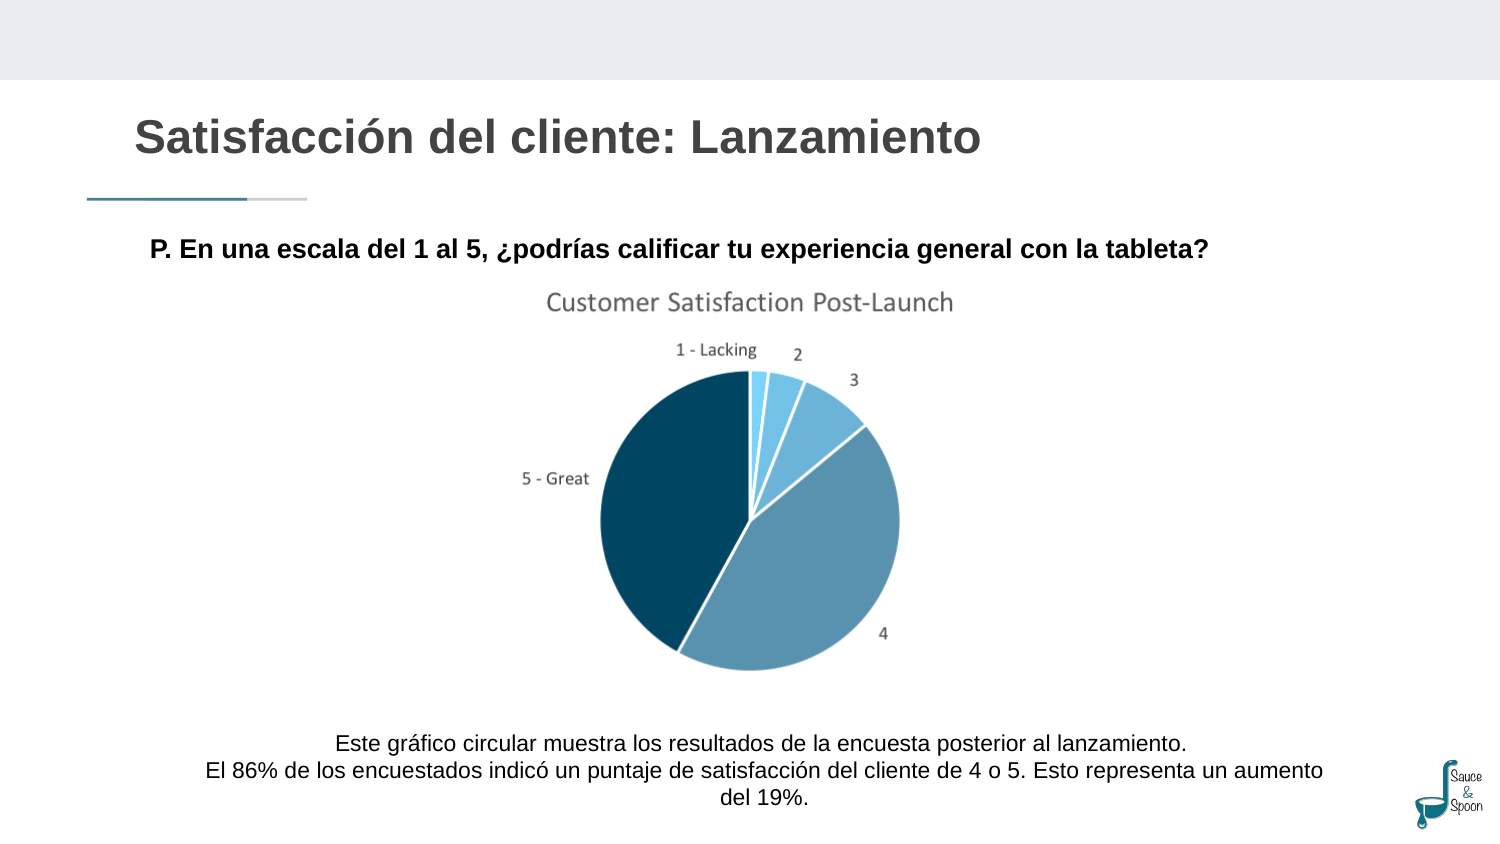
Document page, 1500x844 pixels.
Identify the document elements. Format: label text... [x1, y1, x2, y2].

text_box P. En una escala del 1 al 5, ¿podrías calificar tu experiencia general con la tableta? [134, 211, 1366, 279]
text_box Este gráfico circular muestra los resultados de la encuesta posterior al lanzamiento. El 86% de los encuestados indicó un puntaje de satisfacción del cliente de 4 o 5. Esto representa un aumento del 19%. [187, 713, 1342, 826]
picture [398, 281, 1059, 707]
picture [1402, 746, 1500, 844]
title Satisfacción del cliente: Lanzamiento [119, 91, 1381, 179]
